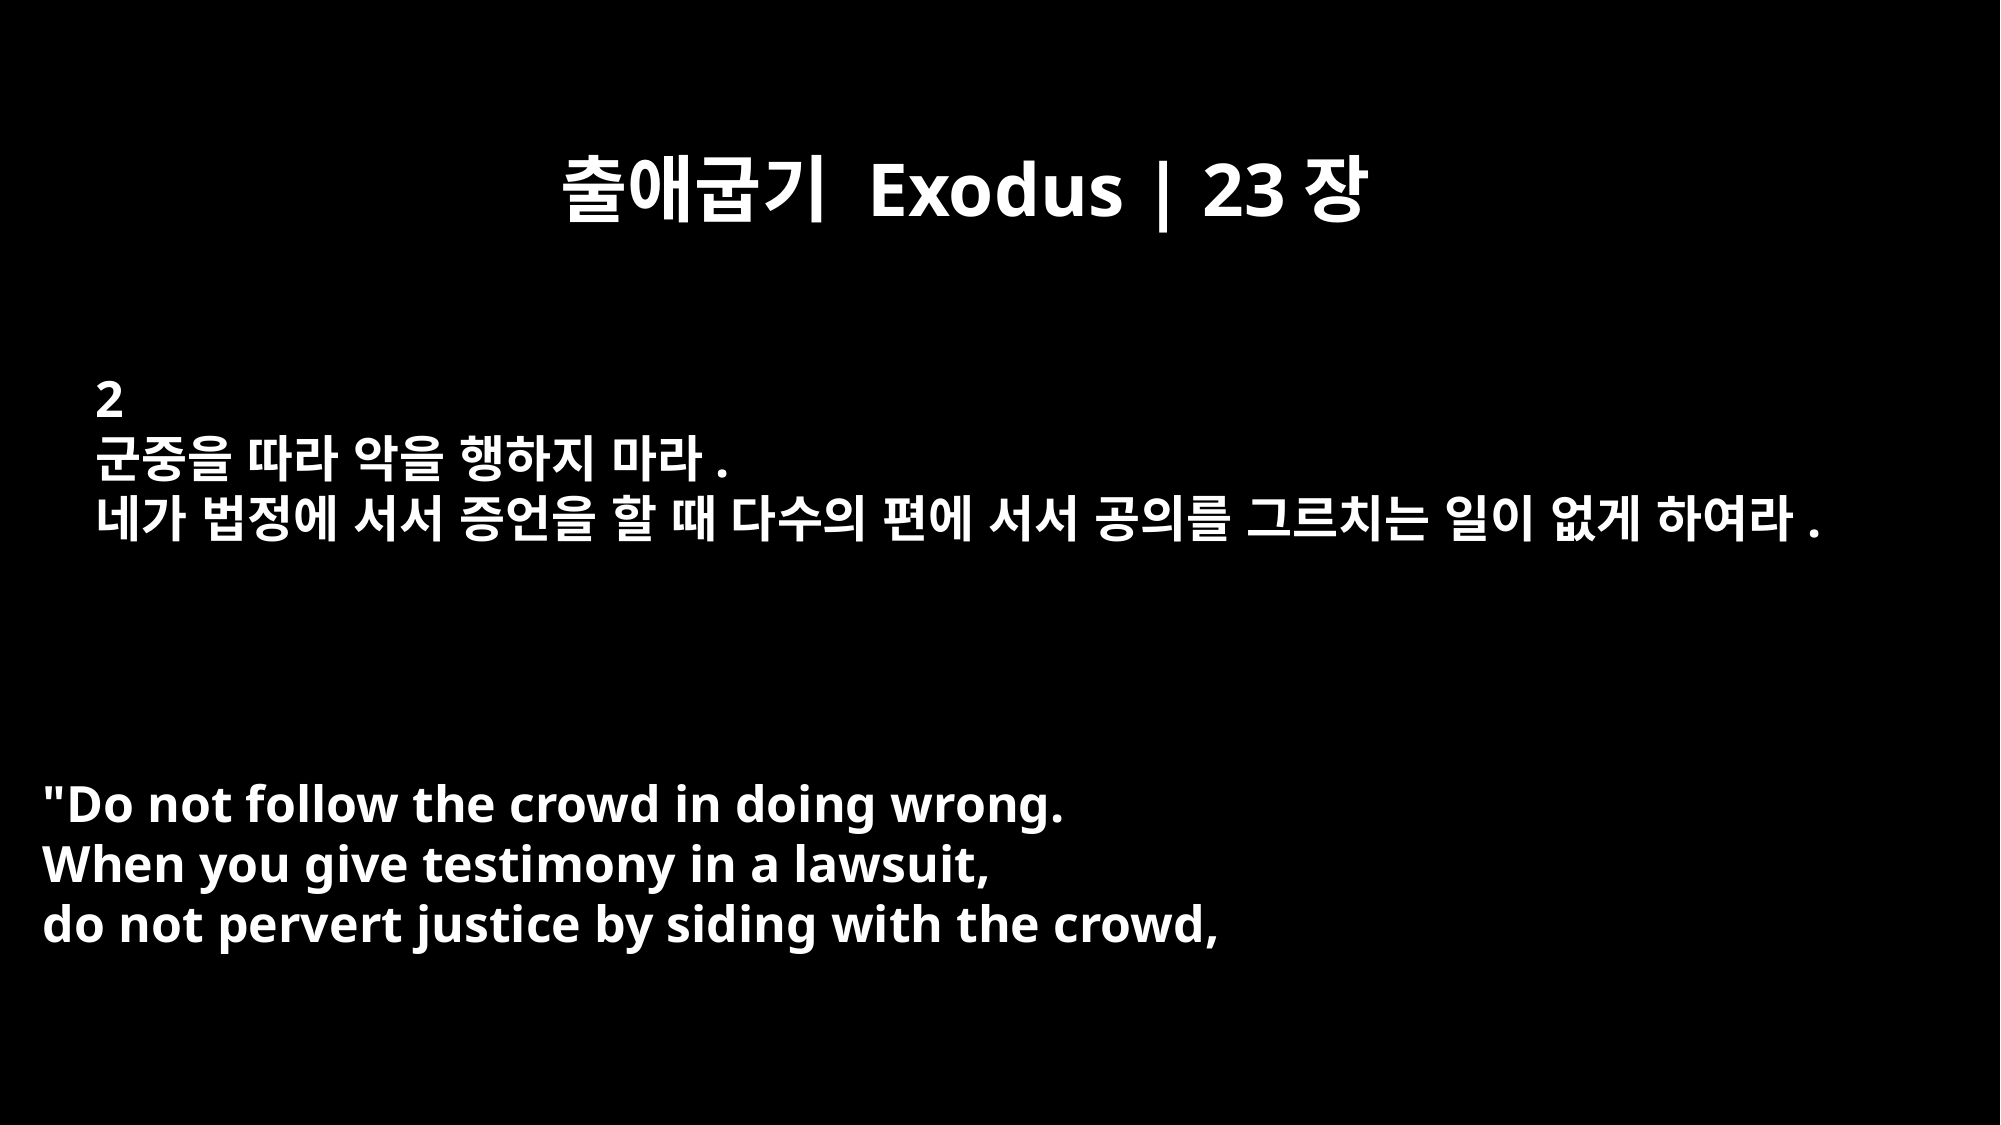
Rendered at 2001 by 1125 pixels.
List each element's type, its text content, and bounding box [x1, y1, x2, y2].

text_box 2 군중을 따라 악을 행하지 마라. 네가 법정에 서서 증언을 할 때 다수의 편에 서서 공의를 그르치는 일이 없게 하여라. [80, 359, 1837, 555]
text_box "Do not follow the crowd in doing wrong. When you give testimony in a lawsuit, do not pervert justice by siding with the crowd, [28, 764, 1235, 960]
text_box 출애굽기 Exodus | 23장 [545, 136, 1387, 239]
